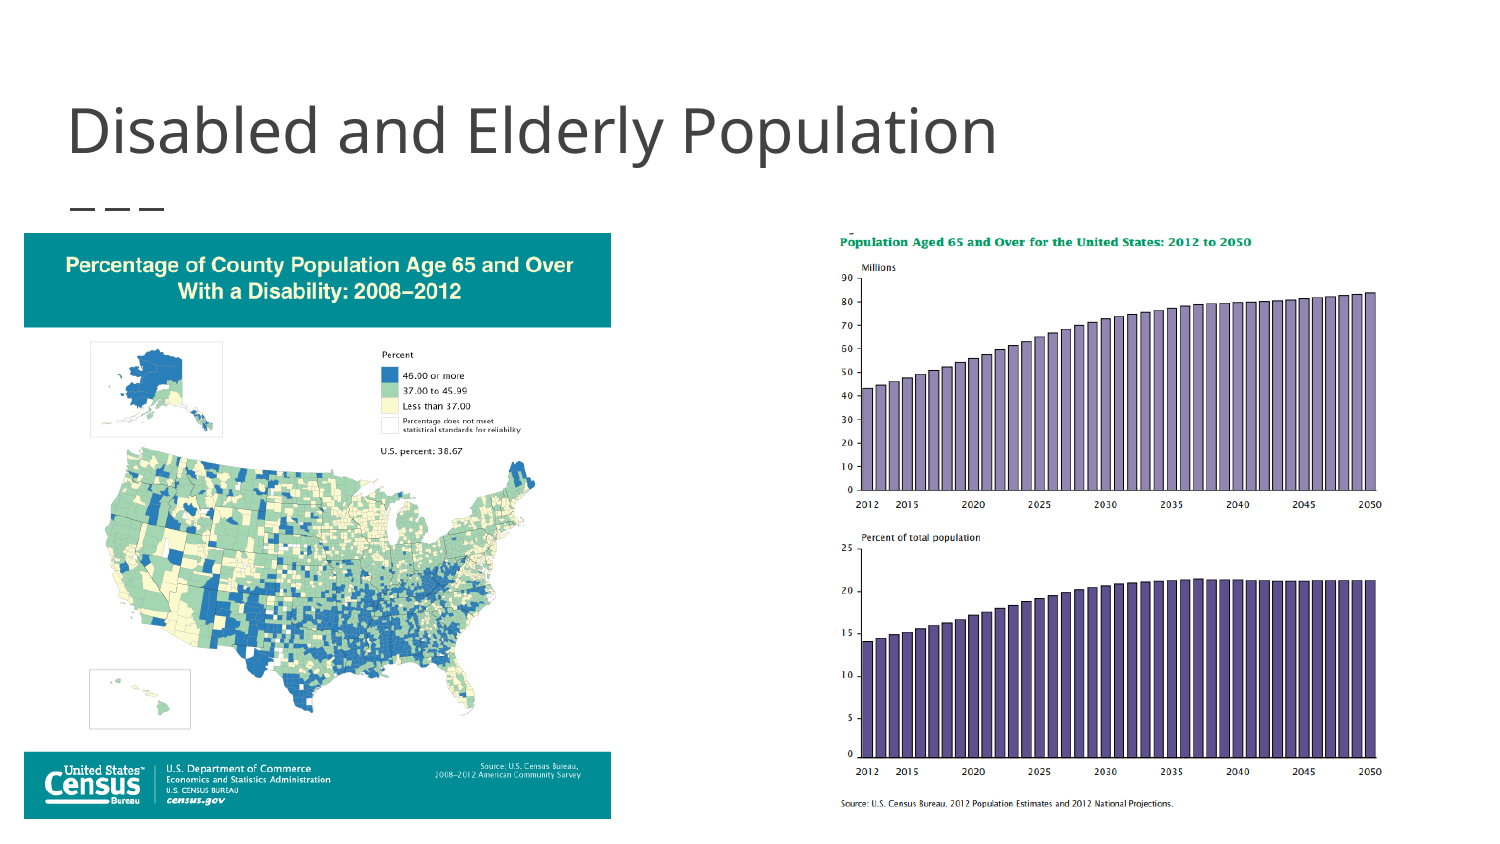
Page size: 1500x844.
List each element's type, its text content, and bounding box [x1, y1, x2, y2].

picture [830, 233, 1395, 819]
title Disabled and Elderly Population [51, 61, 1449, 182]
picture [24, 233, 611, 819]
